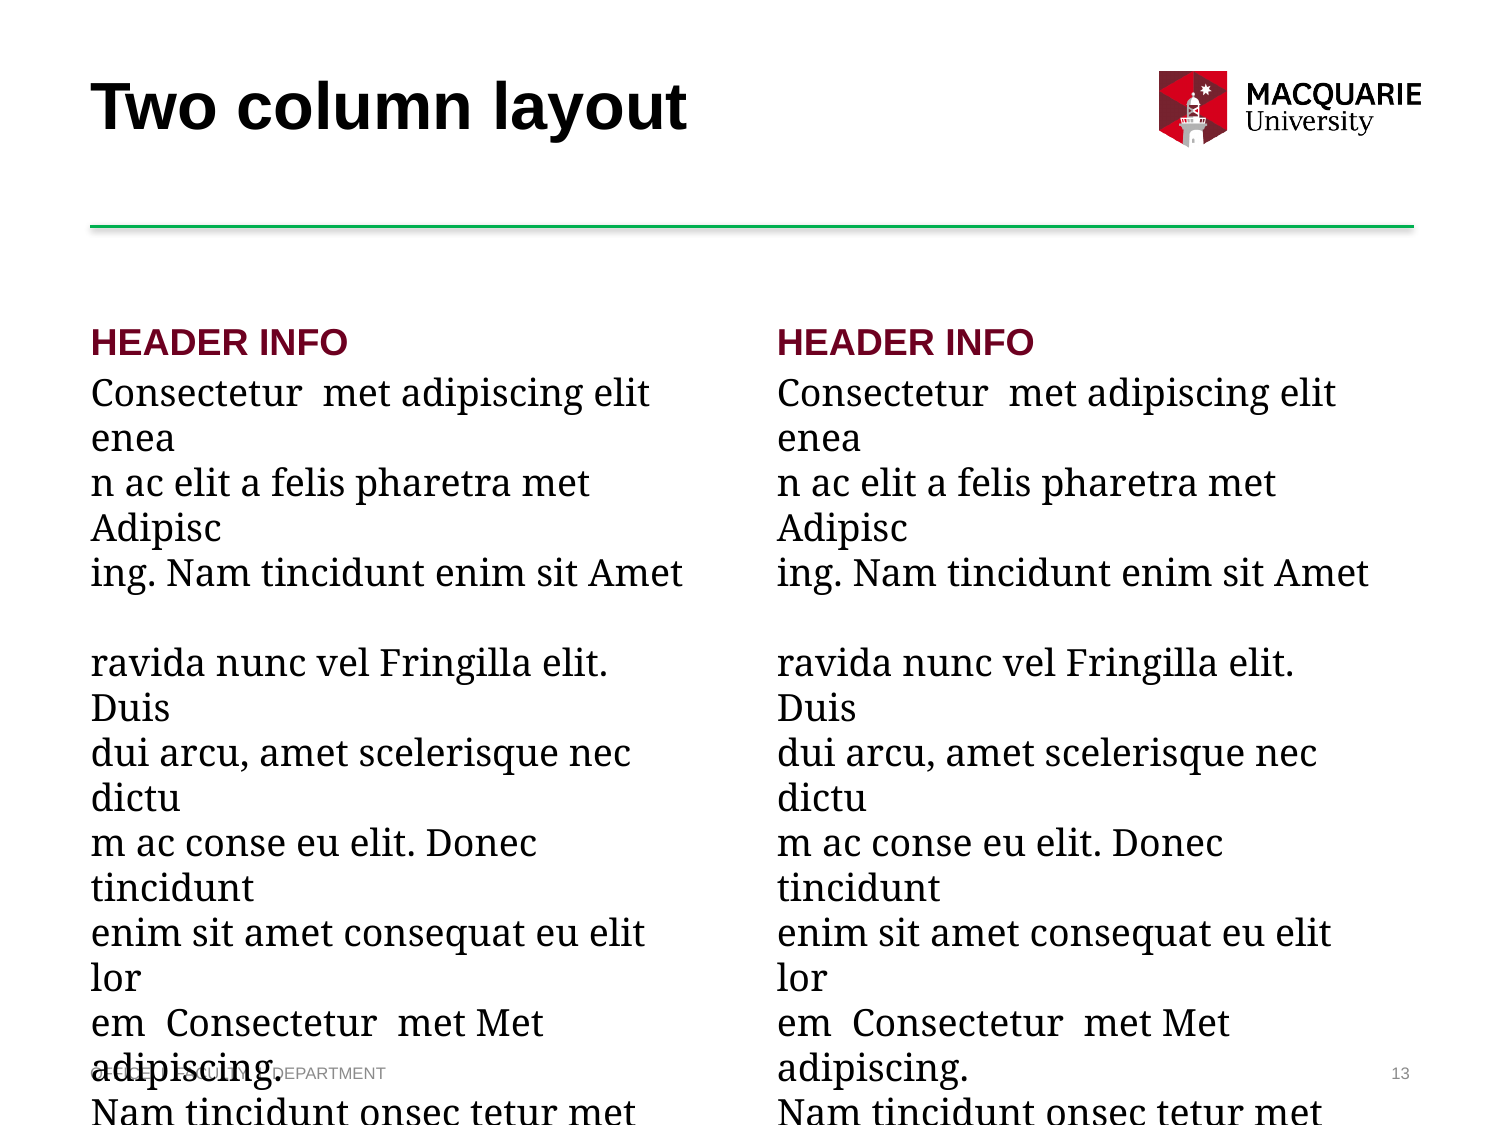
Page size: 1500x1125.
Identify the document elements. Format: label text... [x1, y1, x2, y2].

list HEADER INFO Consectetur met adipiscing elit enea n ac elit a felis pharetra met Adipisc ing. Nam tincidunt enim sit Amet ravida nunc vel Fringilla elit. Duis dui arcu, amet scelerisque nec dictu m ac conse eu elit. Donec tincidunt enim sit amet consequat eu elit lor em Consectetur met Met adipiscing. Nam tincidunt onsec tetur met adip iscing elit enean ac elit a aodr no velum. [75, 310, 701, 1002]
list HEADER INFO Consectetur met adipiscing elit enea n ac elit a felis pharetra met Adipisc ing. Nam tincidunt enim sit Amet ravida nunc vel Fringilla elit. Duis dui arcu, amet scelerisque nec dictu m ac conse eu elit. Donec tincidunt enim sit amet consequat eu elit lor em Consectetur met Met adipiscing. Nam tincidunt onsec tetur met adip iscing elit enean ac elit a aodr no velum. [761, 310, 1387, 1002]
slide_number OFFICE I FACULTY I DEPARTMENT [75, 1042, 425, 1103]
picture [1159, 71, 1421, 150]
slide_number 13 [1074, 1042, 1425, 1103]
title Two column layout [75, 0, 1125, 151]
